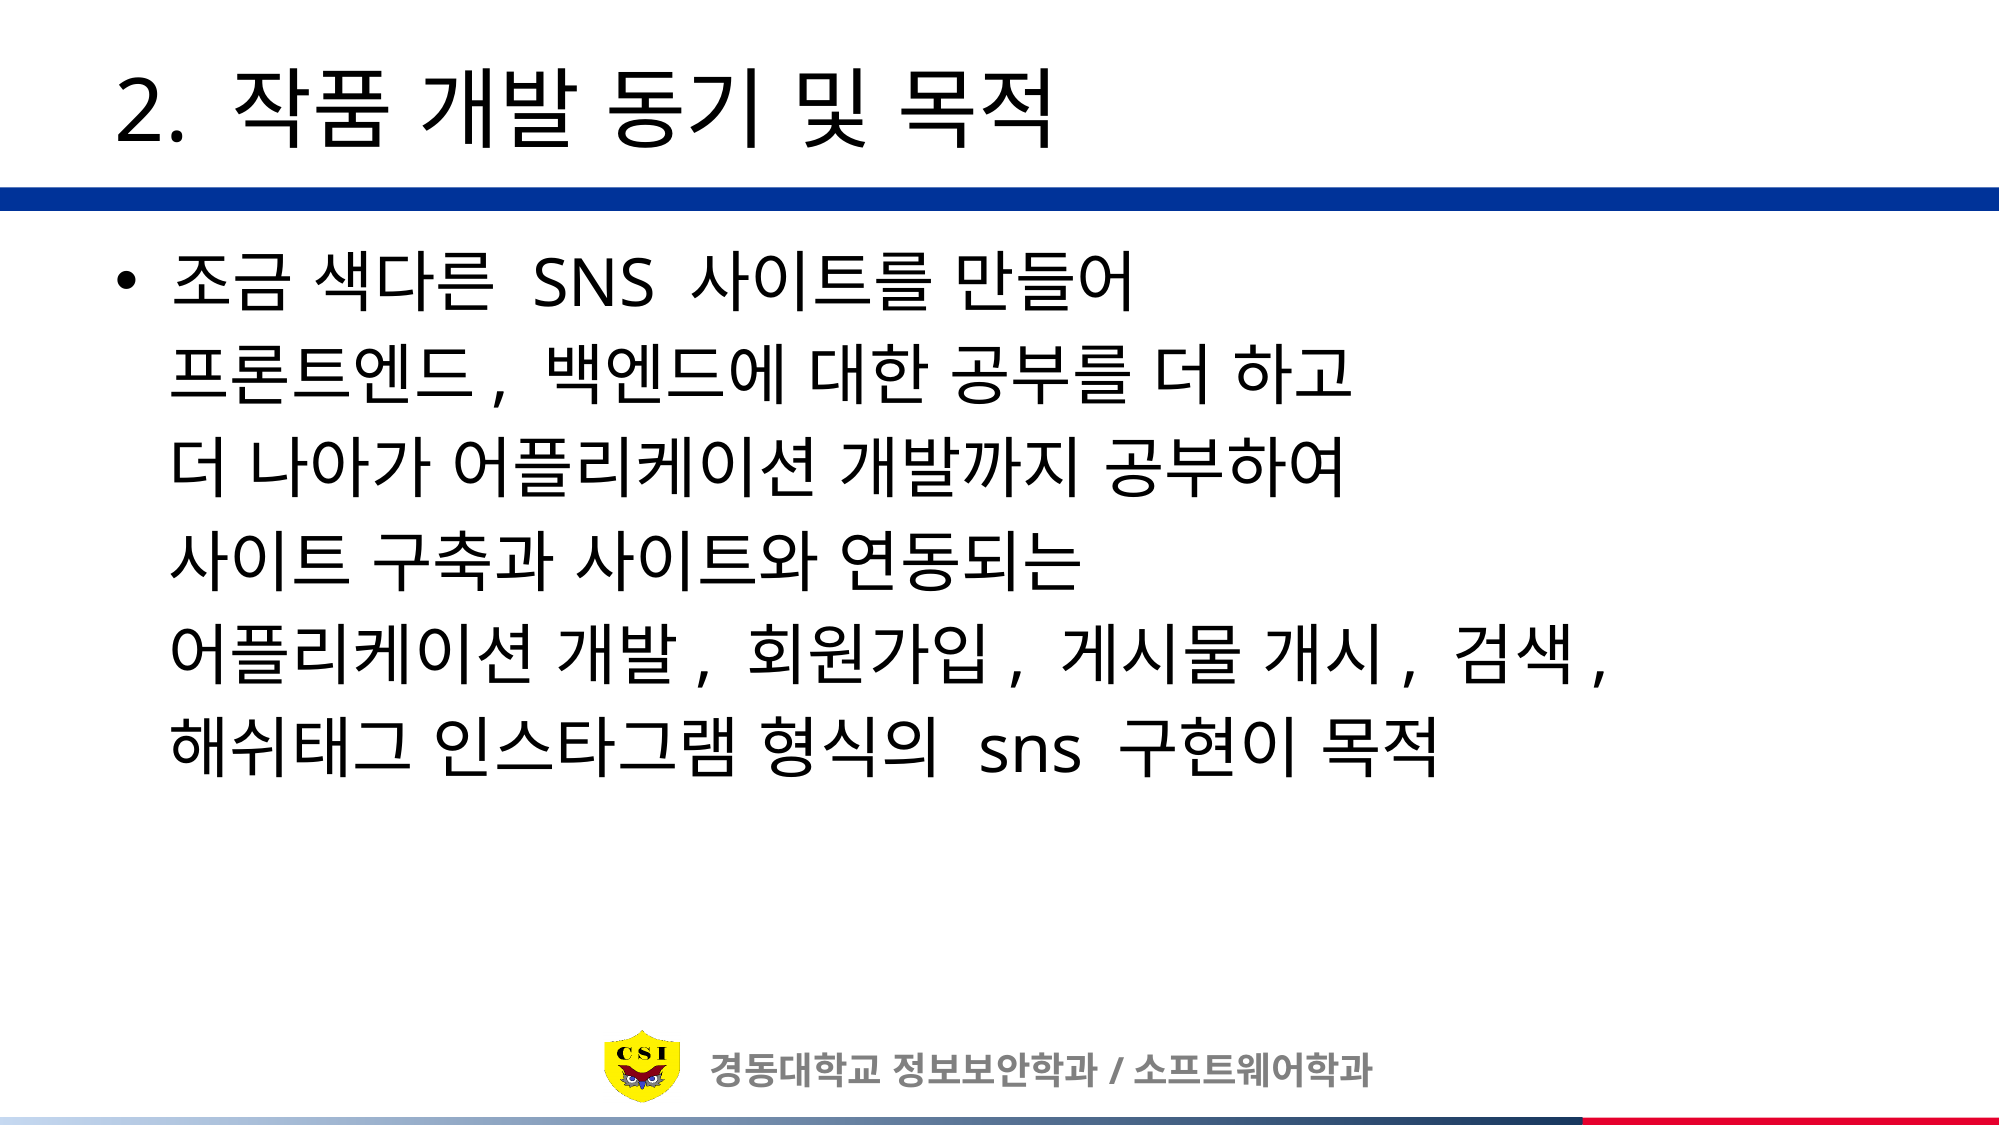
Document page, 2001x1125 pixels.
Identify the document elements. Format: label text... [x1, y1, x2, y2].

list 조금 색다른 SNS 사이트를 만들어 프론트엔드, 백엔드에 대한 공부를 더 하고 더 나아가 어플리케이션 개발까지 공부하여 사이트 구축과 사이트와 연동되는 어플리케이션 개발, 회원가입, 게시물 개시, 검색, 해쉬태그 인스타그램 형식의 sns 구현이 목적 [99, 231, 1900, 1005]
picture [603, 1029, 681, 1103]
title 2. 작품 개발 동기 및 목적 [99, 45, 1900, 167]
